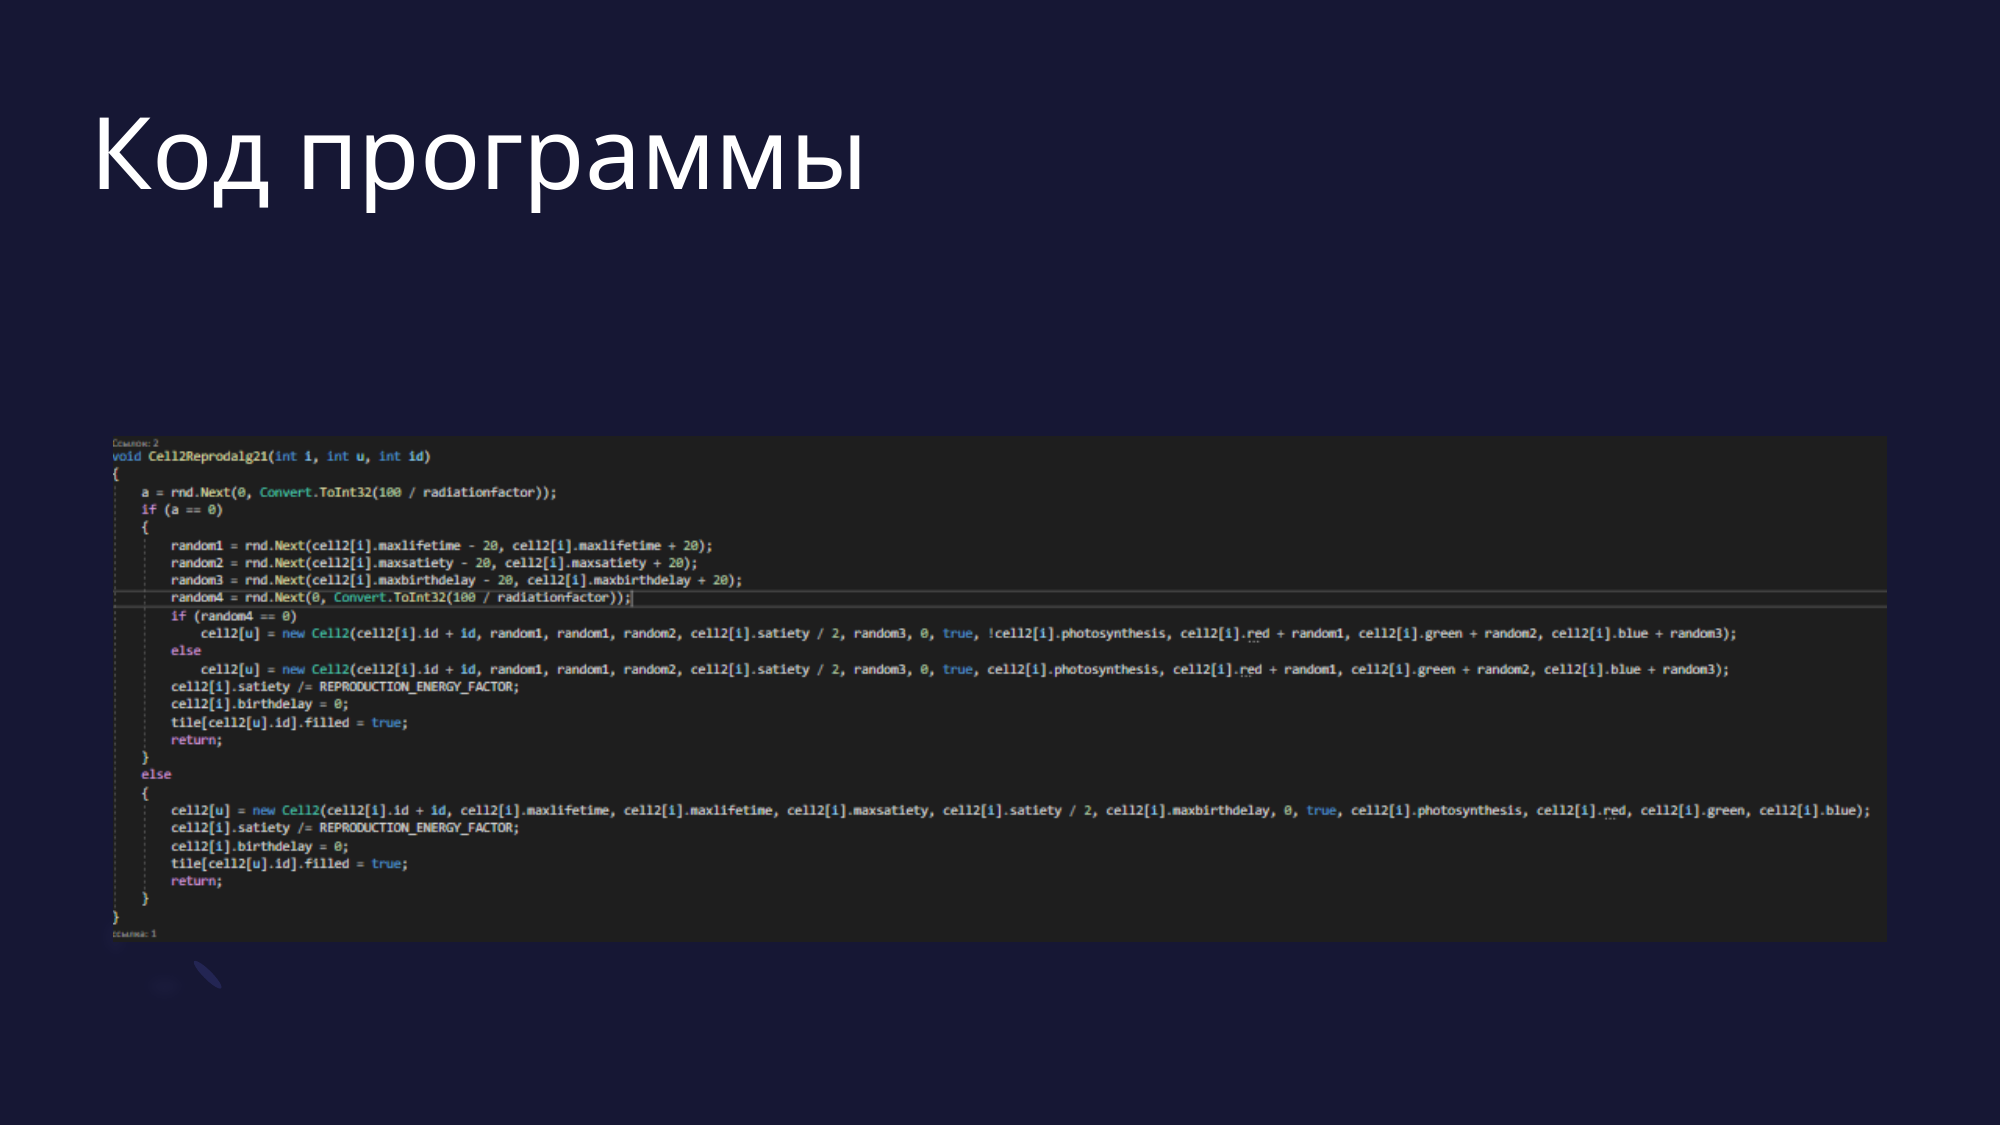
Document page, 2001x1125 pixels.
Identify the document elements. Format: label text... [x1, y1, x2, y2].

picture [113, 436, 1887, 942]
title Код программы [90, 90, 1910, 309]
